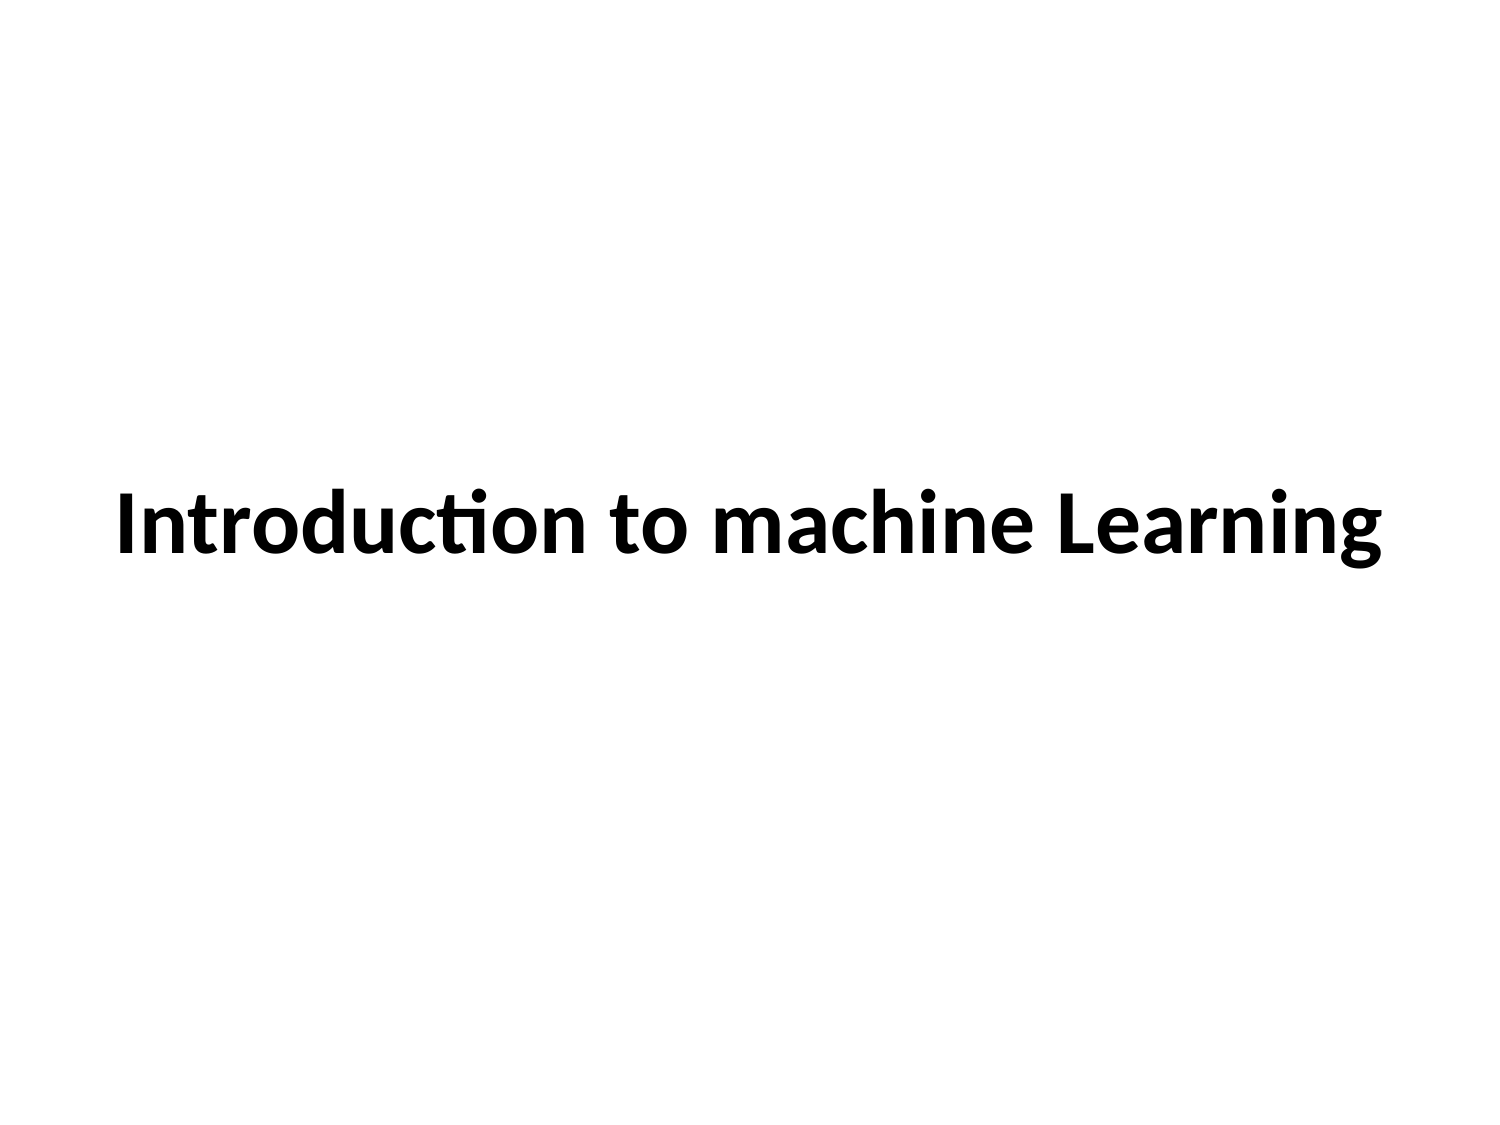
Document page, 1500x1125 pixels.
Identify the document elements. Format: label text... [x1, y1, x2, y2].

list Introduction to machine Learning [75, 262, 1425, 1005]
